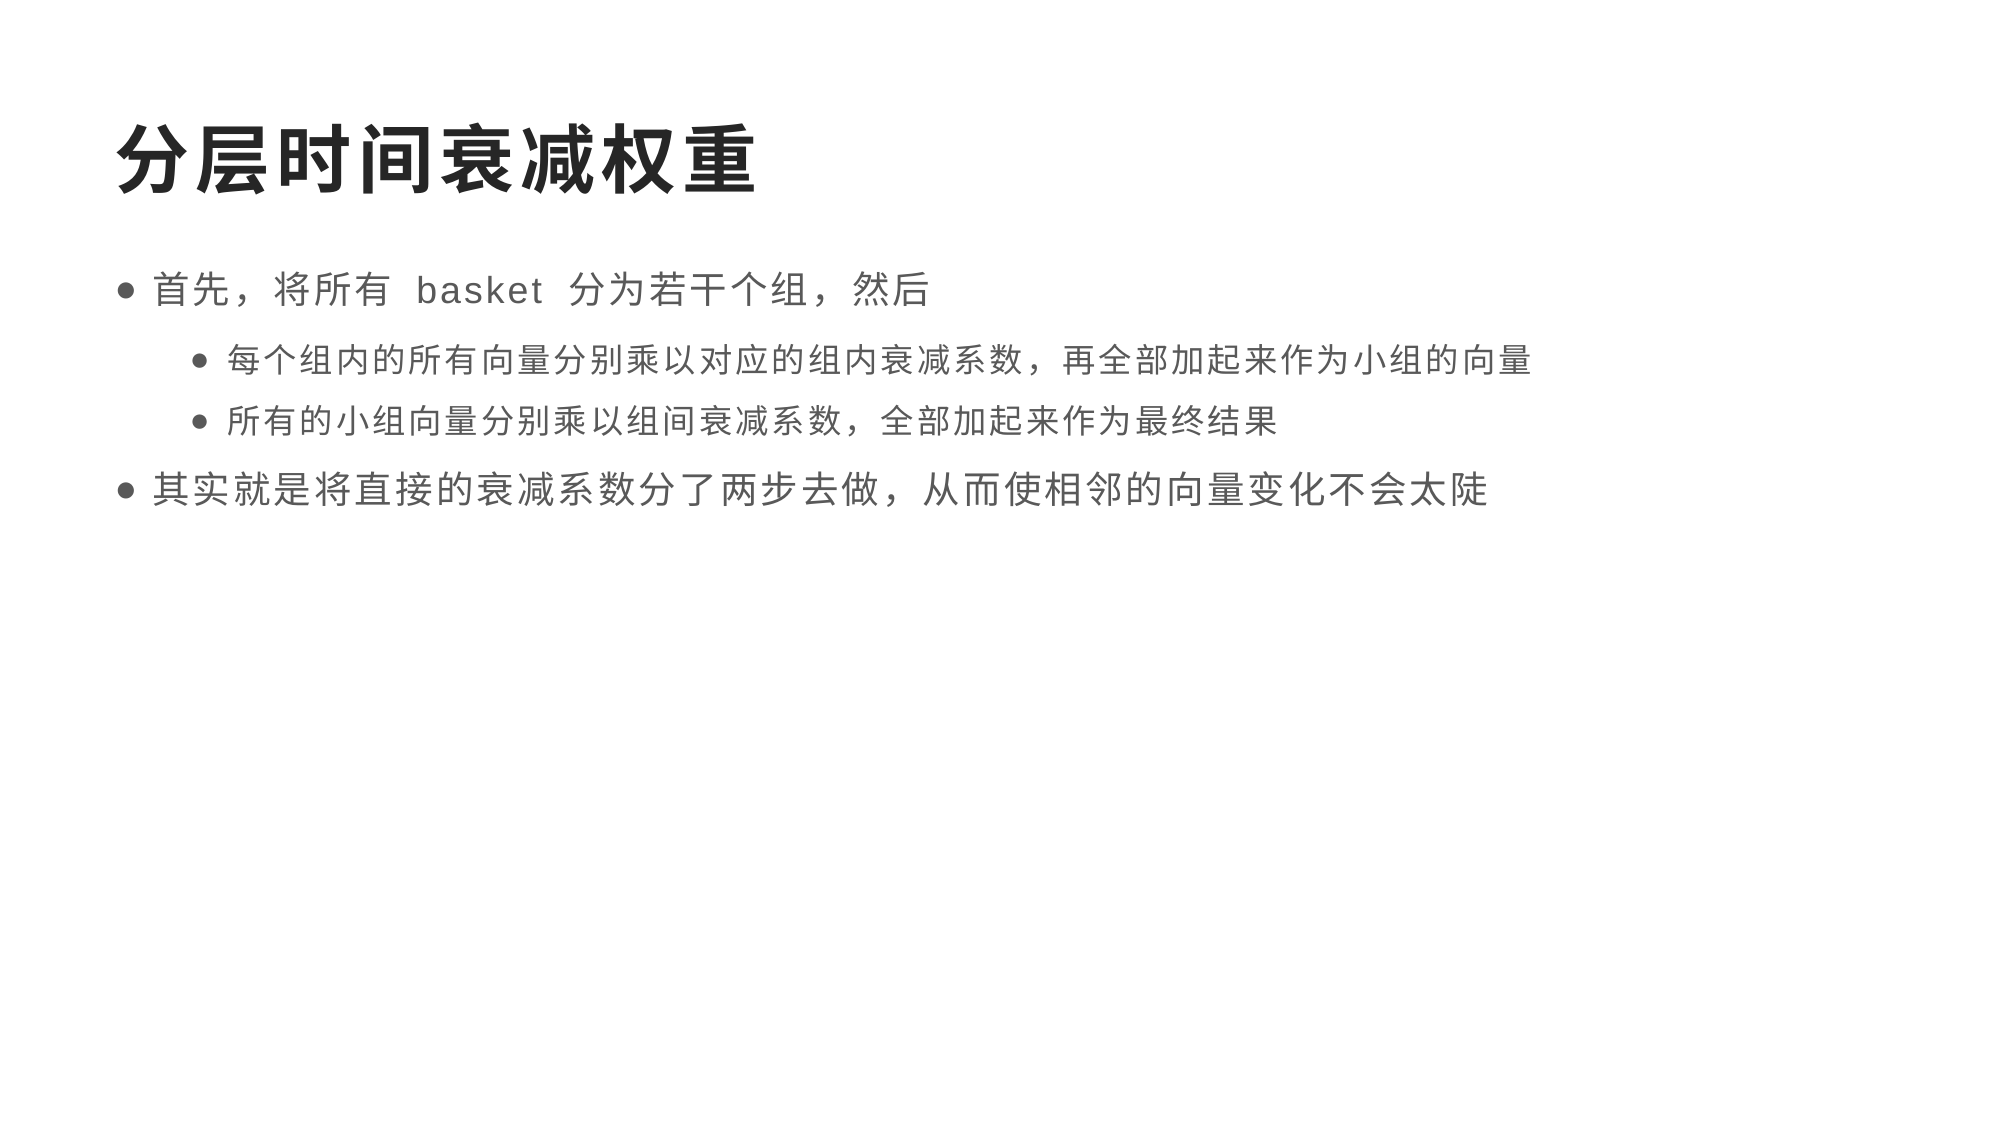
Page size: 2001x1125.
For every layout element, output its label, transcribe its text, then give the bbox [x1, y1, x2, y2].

title 分层时间衰减权重 [99, 99, 1900, 216]
list 首先，将所有 basket 分为若干个组，然后 每个组内的所有向量分别乘以对应的组内衰减系数，再全部加起来作为小组的向量 所有的小组向量分别乘以组间衰减系数，全部加起来作为最终结果 其实就是将直接的衰减系数分了两步去做，从而使相邻的向量变化不会太陡 [99, 244, 1900, 1026]
